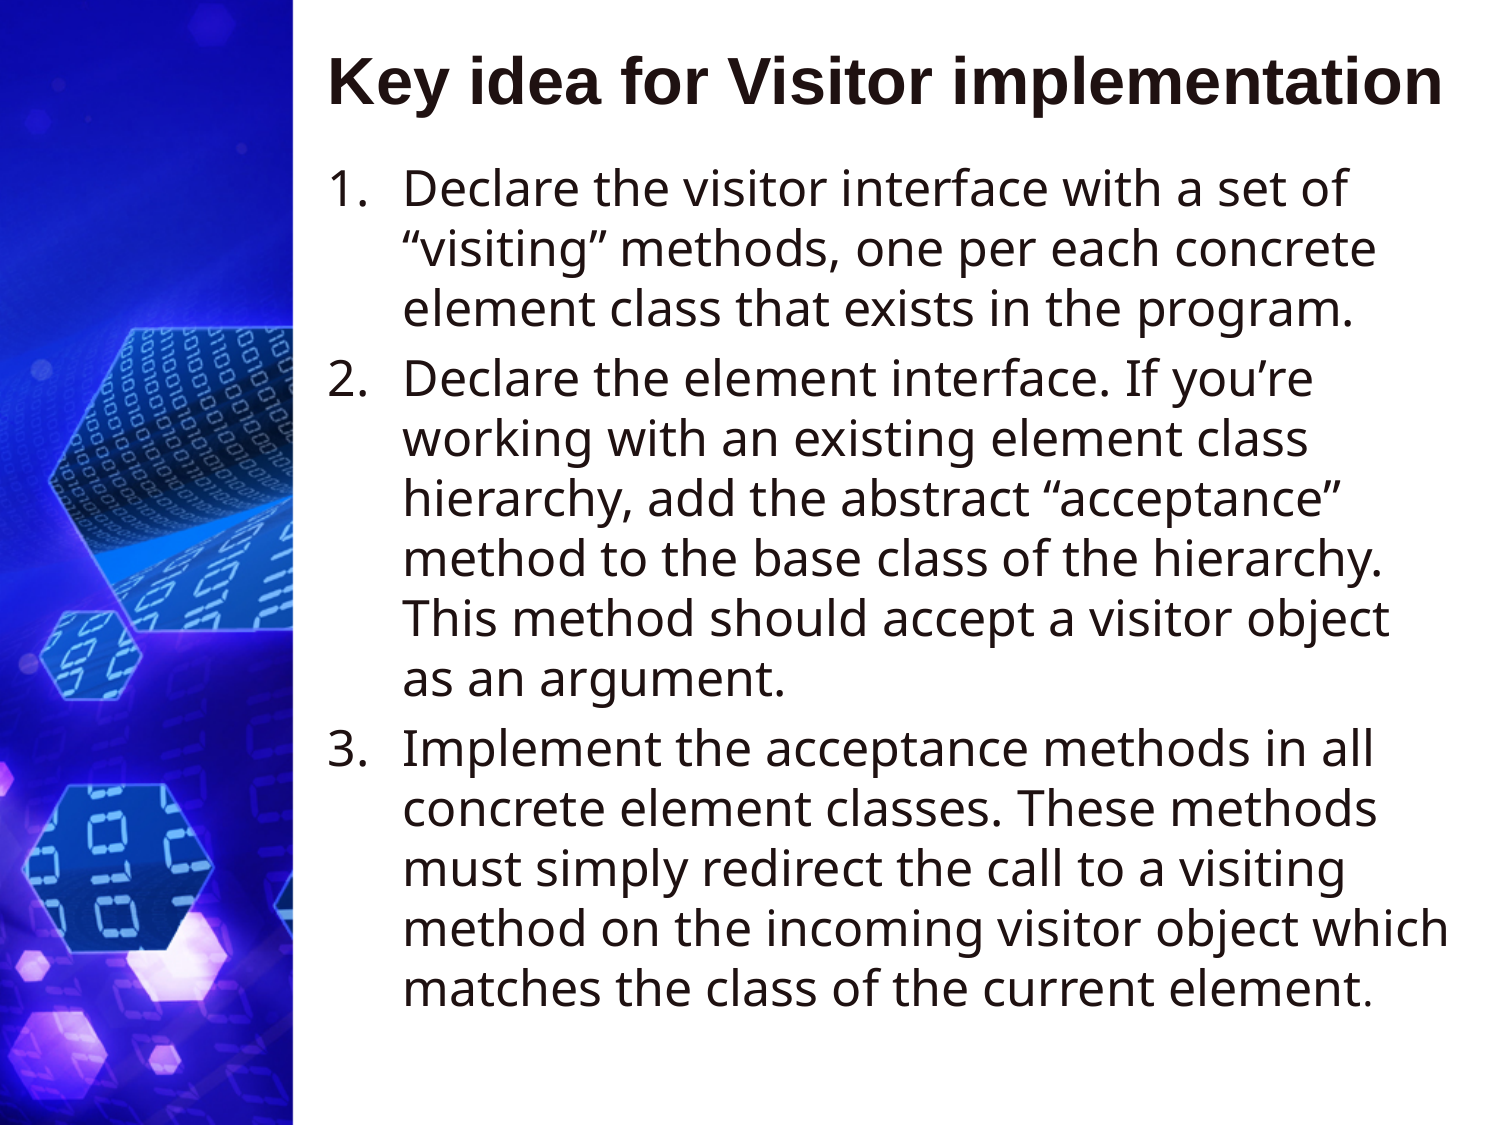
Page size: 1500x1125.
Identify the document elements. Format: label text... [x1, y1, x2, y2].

title Key idea for Visitor implementation [312, 18, 1471, 138]
picture [0, 0, 1500, 1125]
list Declare the visitor interface with a set of “visiting” methods, one per each concrete element class that exists in the program. Declare the element interface. If you’re working with an existing element class hierarchy, add the abstract “acceptance” method to the base class of the hierarchy. This method should accept a visitor object as an argument. Implement the acceptance methods in all concrete element classes. These methods must simply redirect the call to a visiting method on the incoming visitor object which matches the class of the current element. [312, 148, 1471, 1107]
